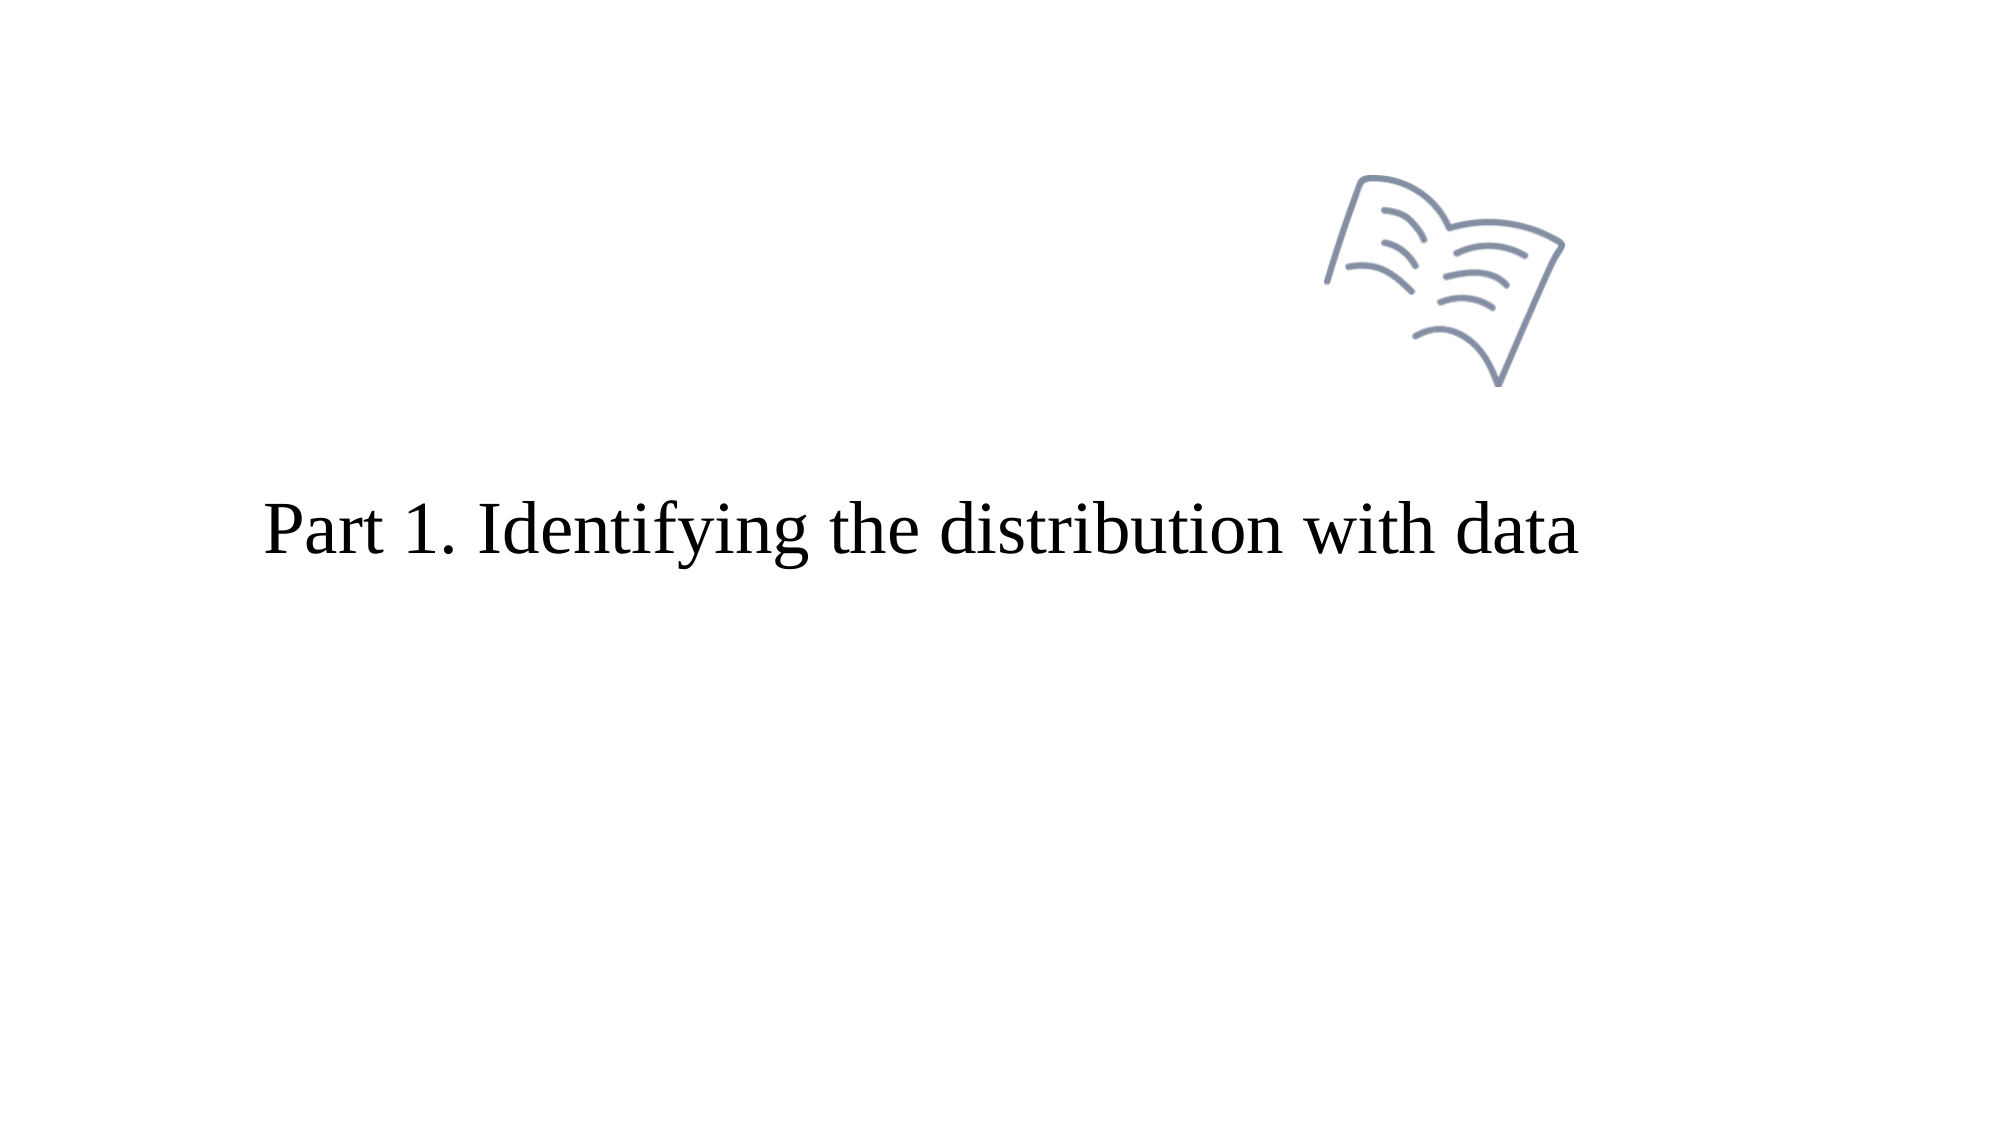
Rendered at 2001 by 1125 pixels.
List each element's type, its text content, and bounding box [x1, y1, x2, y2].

text_box Part 1. Identifying the distribution with data [247, 387, 1721, 660]
picture [1324, 175, 1565, 389]
